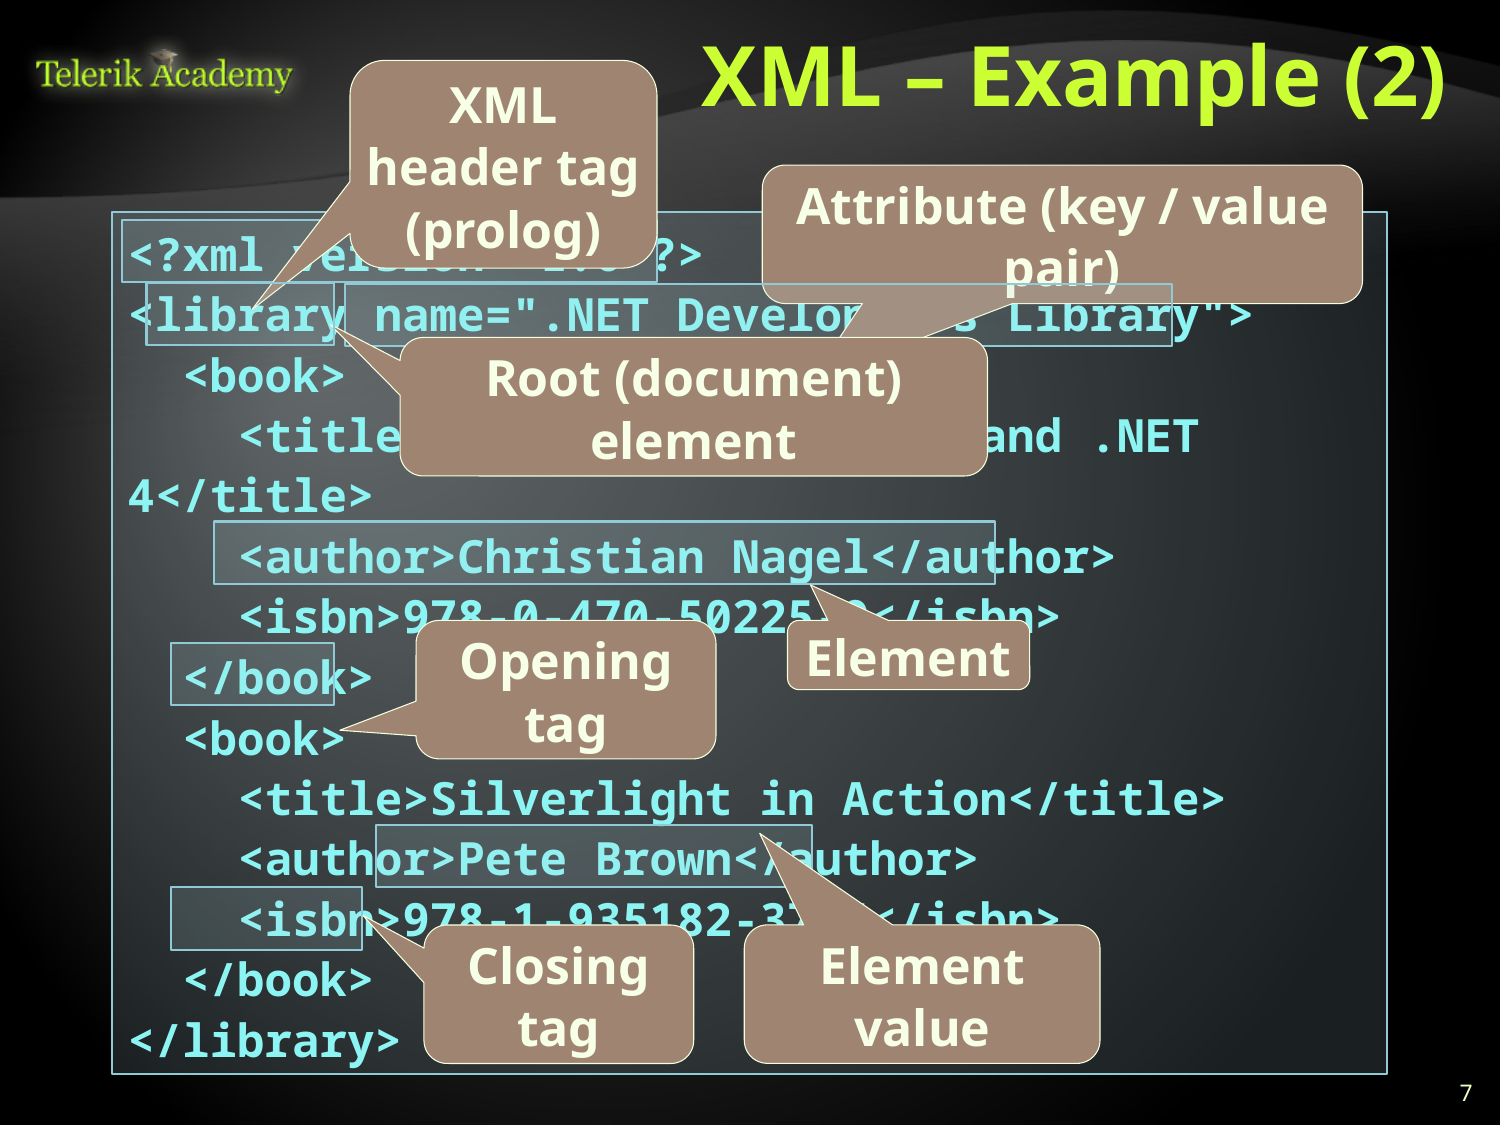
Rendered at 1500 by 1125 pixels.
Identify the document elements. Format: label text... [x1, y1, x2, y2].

text_box [288, 235, 657, 283]
picture [0, 0, 1500, 1125]
text_box [345, 283, 1173, 347]
text_box [171, 642, 334, 705]
text_box XML header tag (prolog) [272, 60, 657, 283]
text_box <?xml version="1.0"?> <library name=".NET Developer's Library"> <book> <title>Professional C# 4.0 and .NET 4</title> <author>Christian Nagel</author> <isbn>978-0-470-50225-9</isbn> </book> <book> <title>Silverlight in Action</title> <author>Pete Brown</author> <isbn>978-1-935182-37-5</isbn> </book> </library> [112, 212, 1388, 1074]
text_box [122, 220, 319, 283]
text_box Opening tag [339, 620, 716, 759]
text_box Element [787, 584, 1030, 690]
text_box Element value [744, 833, 1101, 1064]
title XML – Example (2) [300, 12, 1463, 150]
slide_number 7 [1412, 1074, 1488, 1113]
text_box [375, 825, 813, 888]
text_box [146, 283, 334, 346]
text_box [171, 887, 363, 950]
text_box Attribute (key / value pair) [762, 165, 1363, 304]
text_box Root (document) element [334, 326, 988, 476]
text_box Closing tag [363, 915, 694, 1064]
text_box [214, 521, 995, 584]
